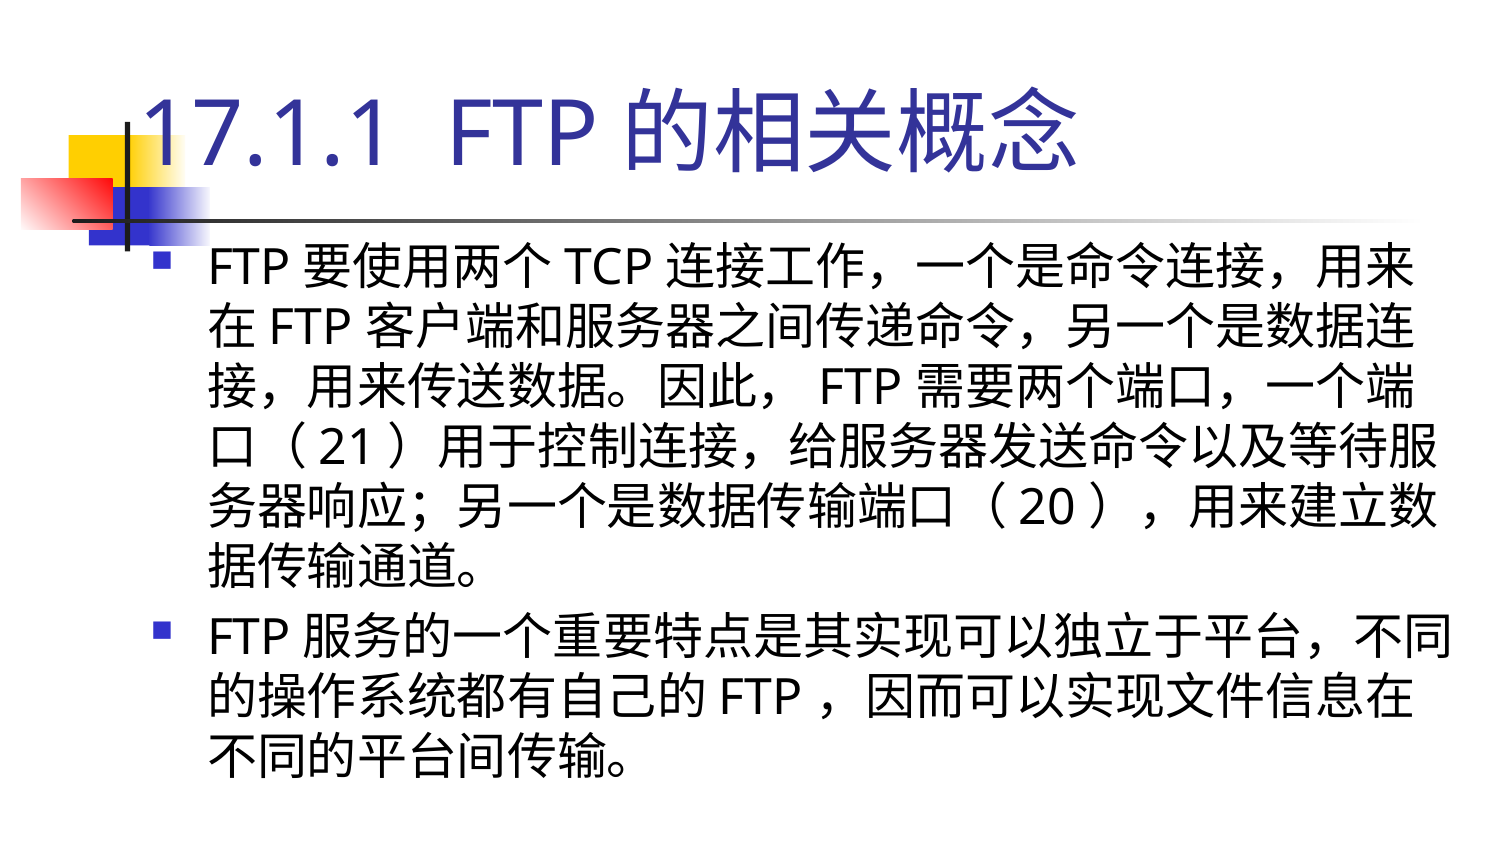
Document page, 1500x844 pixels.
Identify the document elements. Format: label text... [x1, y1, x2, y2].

list FTP要使用两个TCP连接工作，一个是命令连接，用来在FTP客户端和服务器之间传递命令，另一个是数据连接，用来传送数据。因此，FTP需要两个端口，一个端口（21）用于控制连接，给服务器发送命令以及等待服务器响应；另一个是数据传输端口（20），用来建立数据传输通道。 FTP服务的一个重要特点是其实现可以独立于平台，不同的操作系统都有自己的FTP，因而可以实现文件信息在不同的平台间传输。 [135, 226, 1469, 768]
title 17.1.1 FTP的相关概念 [123, 49, 1462, 192]
